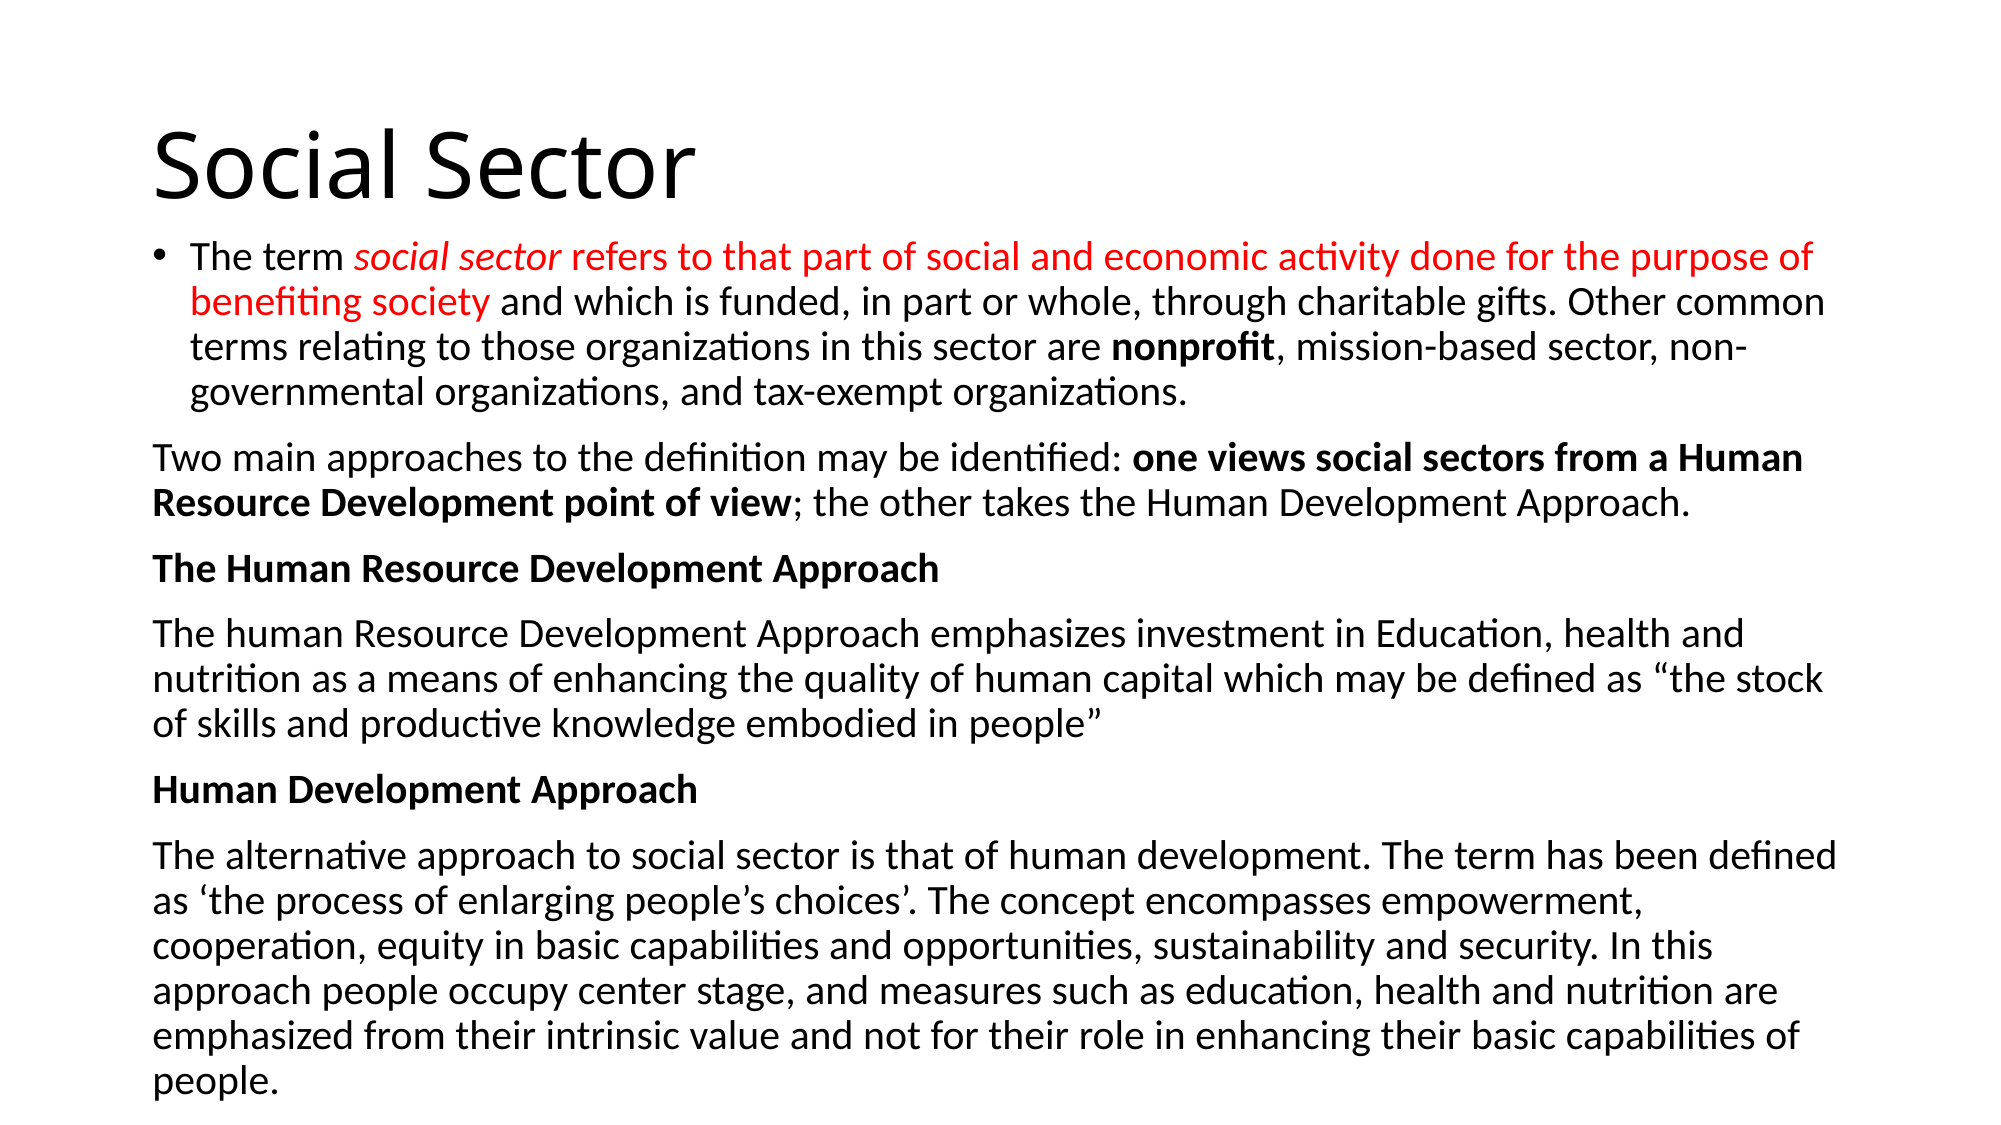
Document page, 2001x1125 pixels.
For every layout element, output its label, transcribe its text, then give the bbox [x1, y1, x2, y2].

title Social Sector [137, 59, 1863, 226]
list The term social sector refers to that part of social and economic activity done for the purpose of benefiting society and which is funded, in part or whole, through charitable gifts. Other common terms relating to those organizations in this sector are nonprofit, mission-based sector, non-governmental organizations, and tax-exempt organizations. Two main approaches to the definition may be identified: one views social sectors from a Human Resource Development point of view; the other takes the Human Development Approach. The Human Resource Development Approach The human Resource Development Approach emphasizes investment in Education, health and nutrition as a means of enhancing the quality of human capital which may be defined as “the stock of skills and productive knowledge embodied in people” Human Development Approach The alternative approach to social sector is that of human development. The term has been defined as ‘the process of enlarging people’s choices’. The concept encompasses empowerment, cooperation, equity in basic capabilities and opportunities, sustainability and security. In this approach people occupy center stage, and measures such as education, health and nutrition are emphasized from their intrinsic value and not for their role in enhancing their basic capabilities of people. [137, 226, 1863, 1084]
